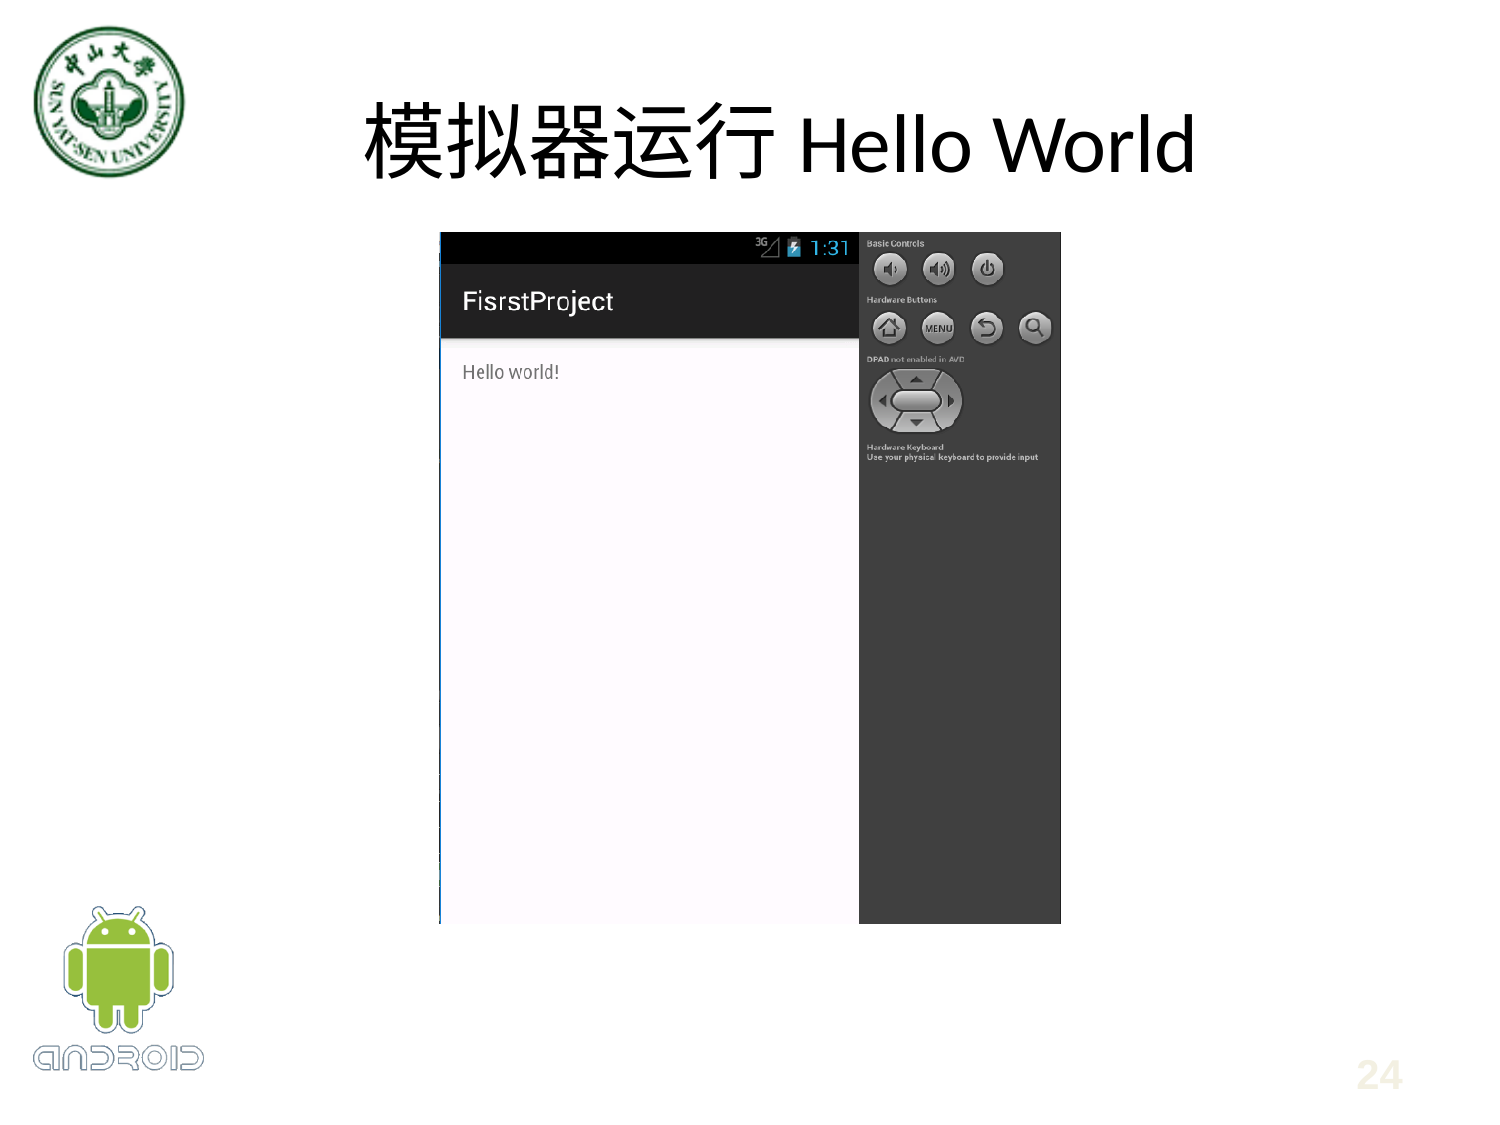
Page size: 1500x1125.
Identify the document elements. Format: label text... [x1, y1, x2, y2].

title 模拟器运行Hello World [135, 45, 1425, 233]
slide_number 24 [1294, 1042, 1465, 1103]
picture [32, 904, 206, 1073]
picture [32, 19, 195, 182]
picture [438, 232, 1061, 924]
